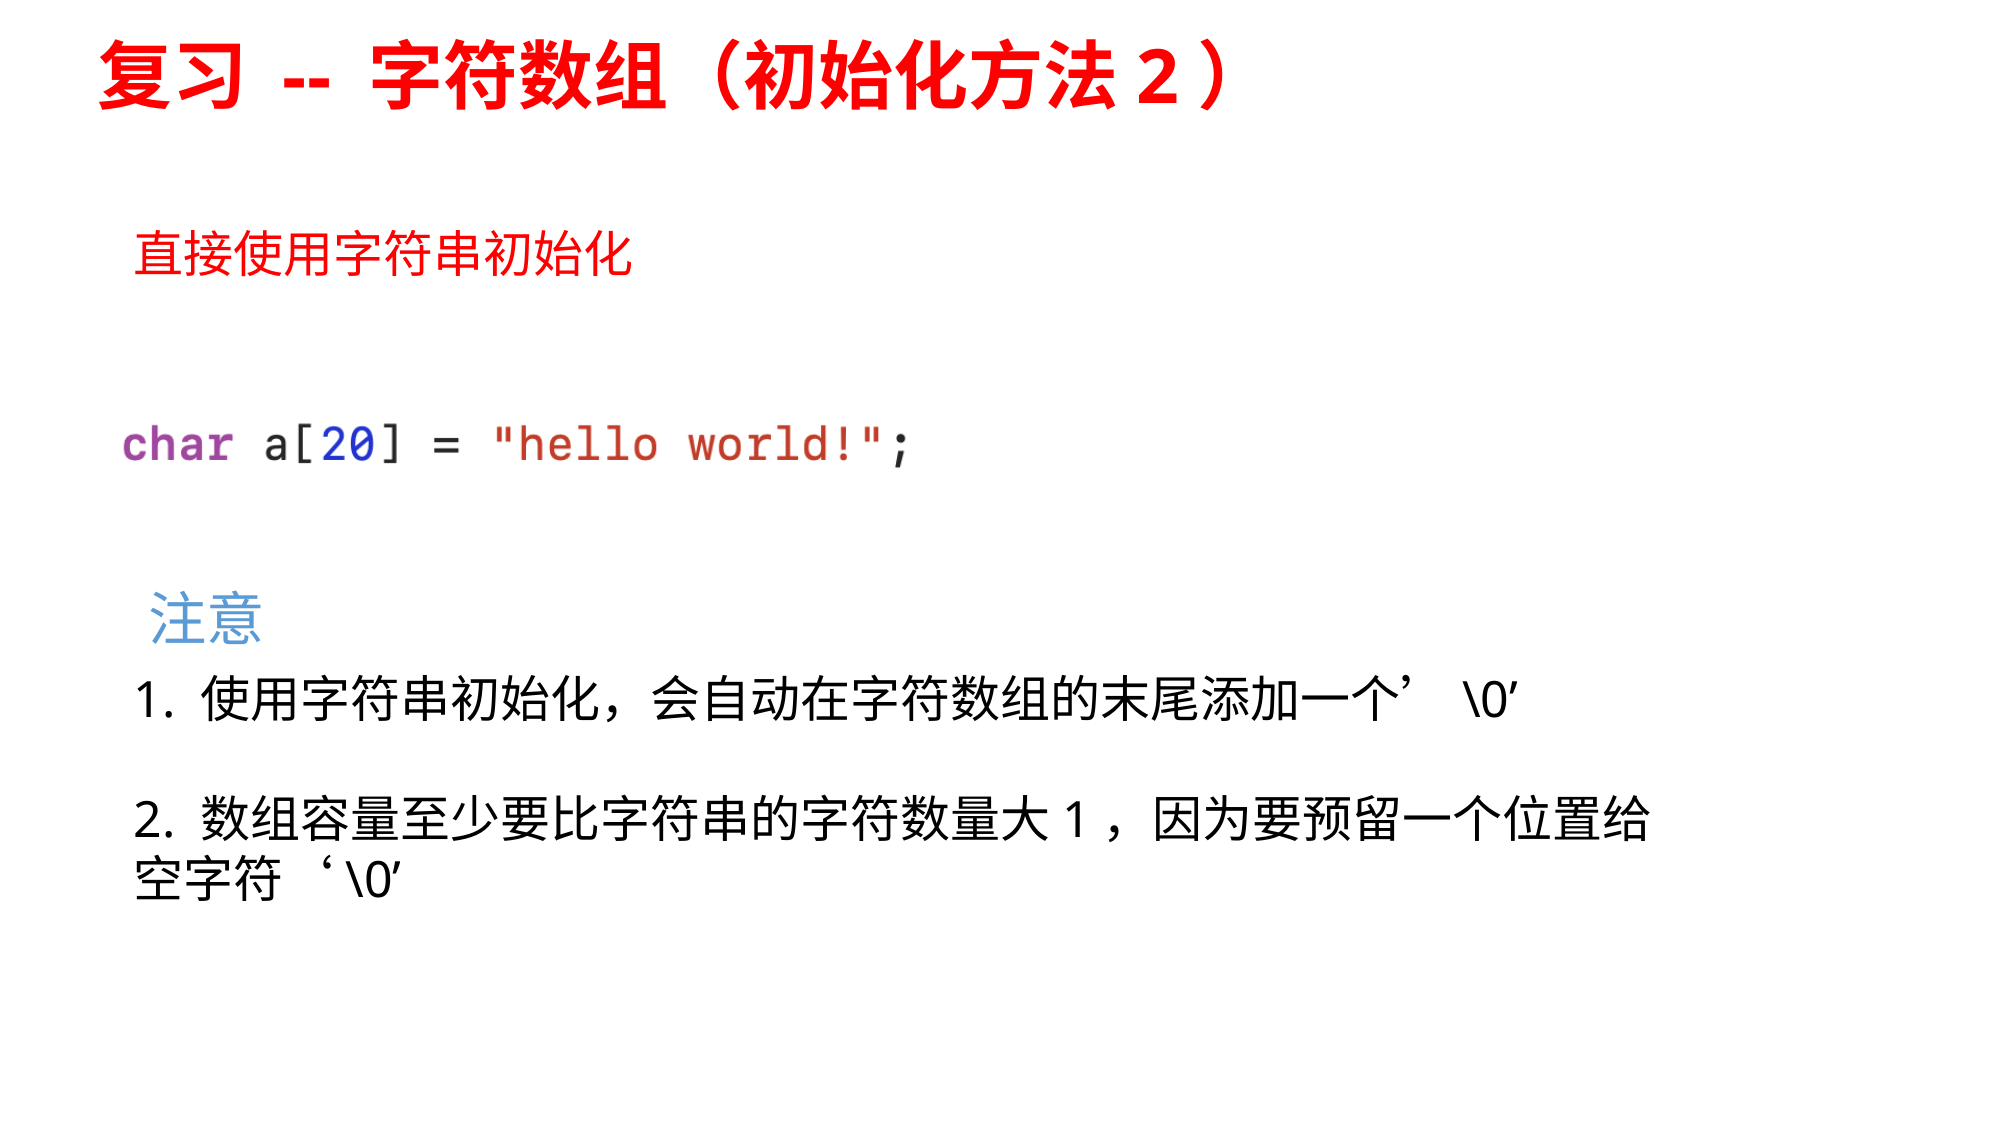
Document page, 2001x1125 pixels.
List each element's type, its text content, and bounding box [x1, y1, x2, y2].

picture [81, 397, 994, 503]
text_box 直接使用字符串初始化 [118, 214, 948, 290]
text_box 注意 [133, 574, 800, 660]
text_box 1. 使用字符串初始化，会自动在字符数组的末尾添加一个’\0’ 2. 数组容量至少要比字符串的字符数量大1，因为要预留一个位置给空字符‘\0’ [118, 660, 1680, 916]
text_box 复习 -- 字符数组（初始化方法2） [83, 21, 1783, 127]
